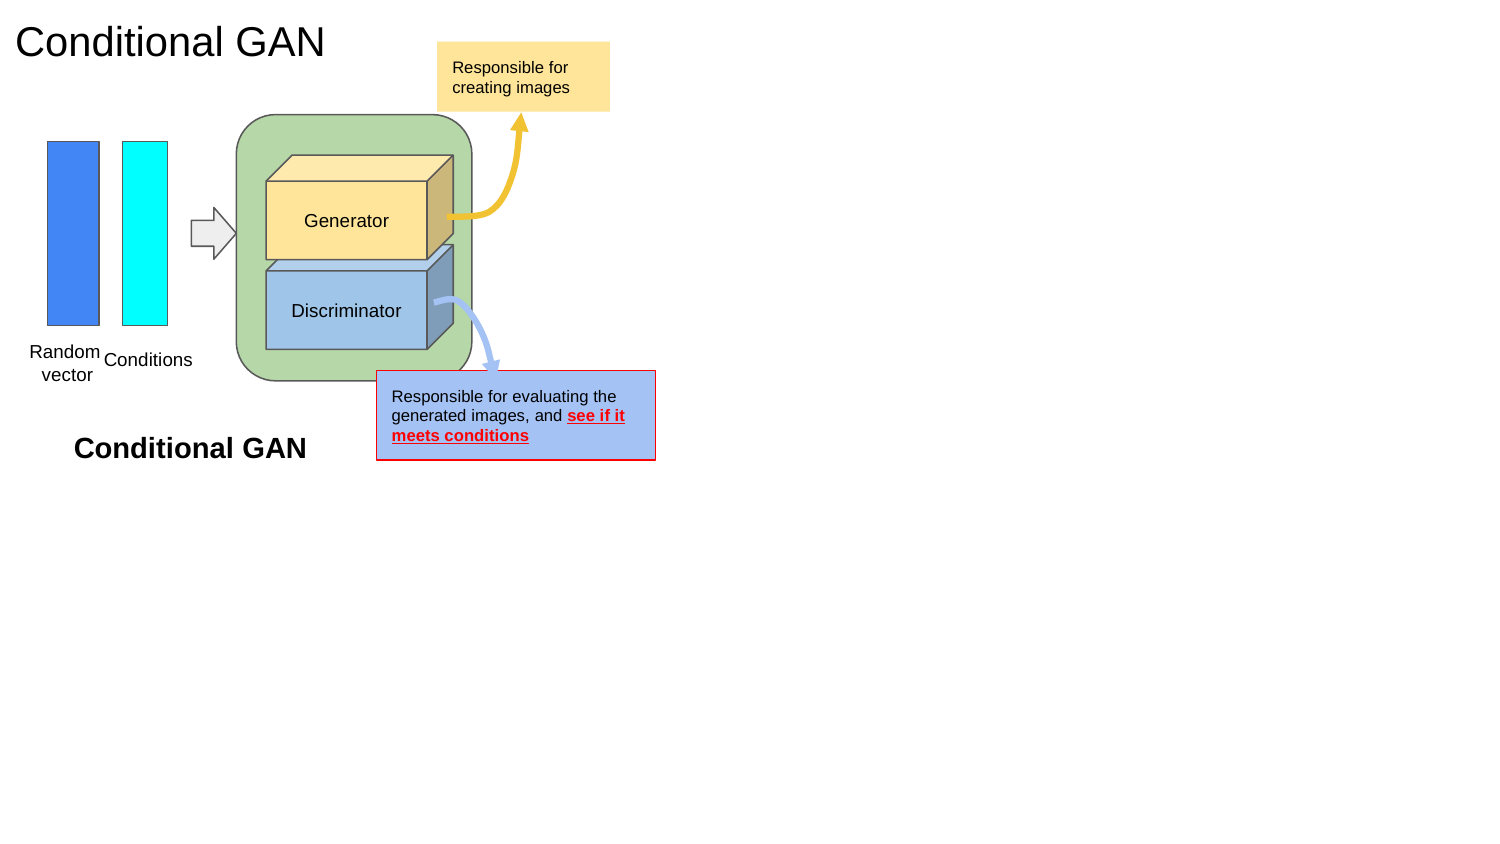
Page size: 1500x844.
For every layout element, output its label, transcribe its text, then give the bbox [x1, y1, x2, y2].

text_box Conditions [77, 336, 220, 382]
text_box [122, 141, 168, 326]
text_box Responsible for creating images [437, 41, 610, 112]
text_box Input [266, 245, 452, 270]
text_box Conditional GAN [58, 414, 349, 480]
text_box [47, 141, 99, 325]
text_box [446, 112, 527, 218]
text_box [433, 299, 499, 380]
text_box Random vector [0, 325, 142, 401]
text_box [191, 207, 237, 260]
text_box Conditional GAN [0, 0, 389, 80]
text_box [236, 114, 472, 381]
text_box [266, 155, 452, 181]
text_box Discriminator [266, 244, 454, 350]
text_box Responsible for evaluating the generated images, and see if it meets conditions [376, 370, 656, 461]
text_box Generator [266, 155, 454, 260]
